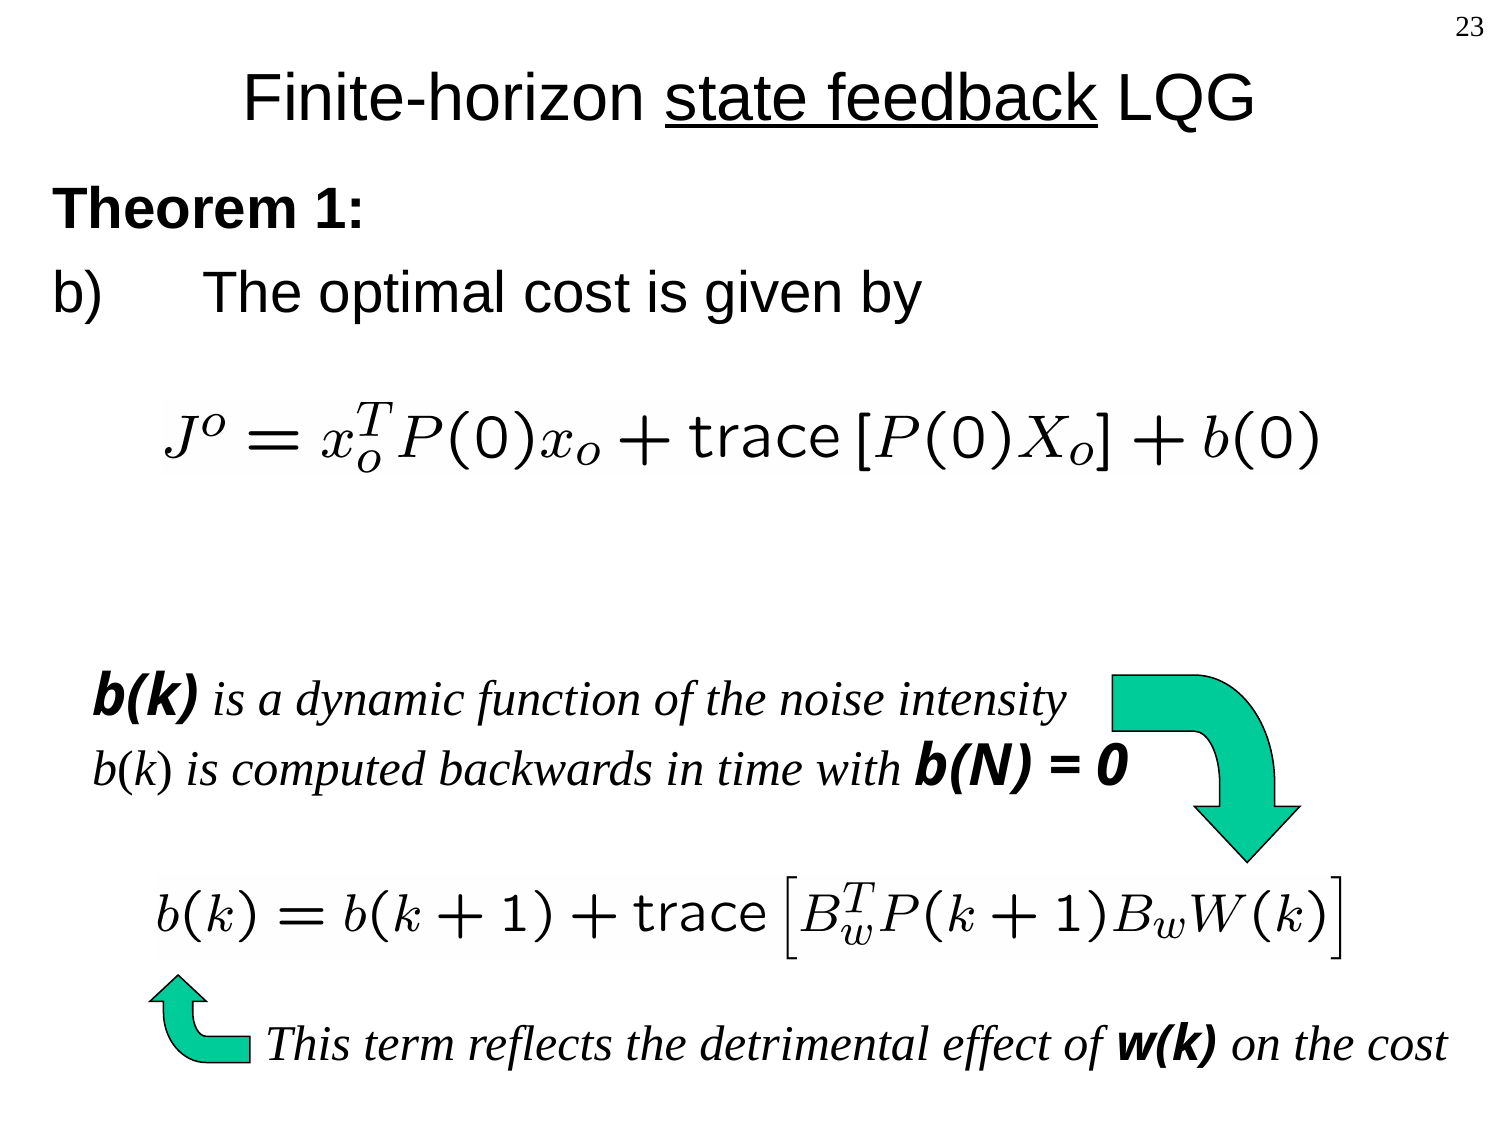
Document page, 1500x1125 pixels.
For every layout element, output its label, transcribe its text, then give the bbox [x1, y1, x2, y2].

slide_number 23 [1388, 0, 1500, 76]
list [124, 402, 1401, 1101]
text_box Theorem 1: b) The optimal cost is given by [37, 162, 1463, 402]
picture [157, 874, 1343, 960]
picture [162, 399, 1320, 476]
text_box This term reflects the detrimental effect of w(k) on the cost [249, 1003, 1475, 1078]
text_box [1112, 675, 1300, 863]
text_box b(k) is a dynamic function of the noise intensity b(k) is computed backwards in time with b(N) = 0 [77, 649, 1144, 805]
text_box [150, 975, 250, 1063]
title Finite-horizon state feedback LQG [112, 0, 1388, 188]
